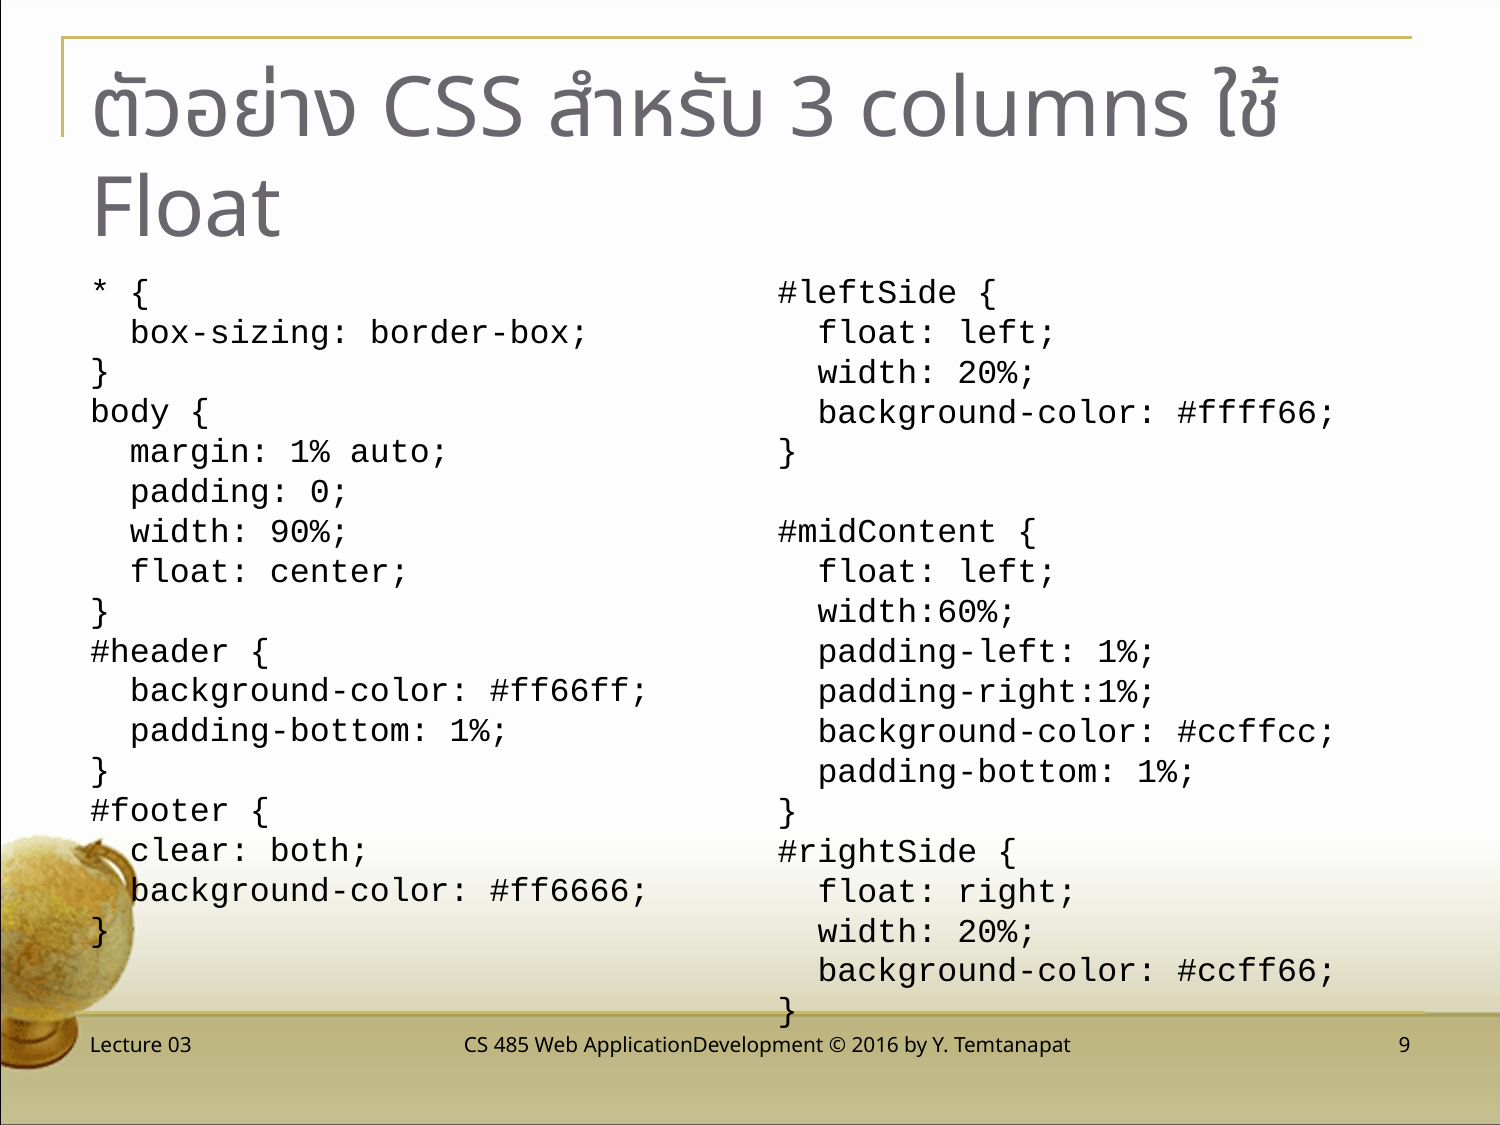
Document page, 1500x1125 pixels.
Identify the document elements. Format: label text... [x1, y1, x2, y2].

picture [0, 0, 1500, 1125]
title ตัวอย่าง CSS สำหรับ 3 columns ใช้ Float [74, 45, 1426, 233]
footer CS 485 Web ApplicationDevelopment © 2016 by Y. Temtanapat [316, 1024, 1218, 1100]
list * { box-sizing: border-box; } body { margin: 1% auto; padding: 0; width: 90%; float: center; } #header { background-color: #ff66ff; padding-bottom: 1%; } #footer { clear: both; background-color: #ff6666; } [74, 262, 738, 1006]
list #leftSide { float: left; width: 20%; background-color: #ffff66; } #midContent { float: left; width:60%; padding-left: 1%; padding-right:1%; background-color: #ccffcc; padding-bottom: 1%; } #rightSide { float: right; width: 20%; background-color: #ccff66; } [762, 262, 1426, 1006]
slide_number Lecture 03 [75, 1024, 316, 1100]
slide_number 9 [1218, 1024, 1426, 1100]
